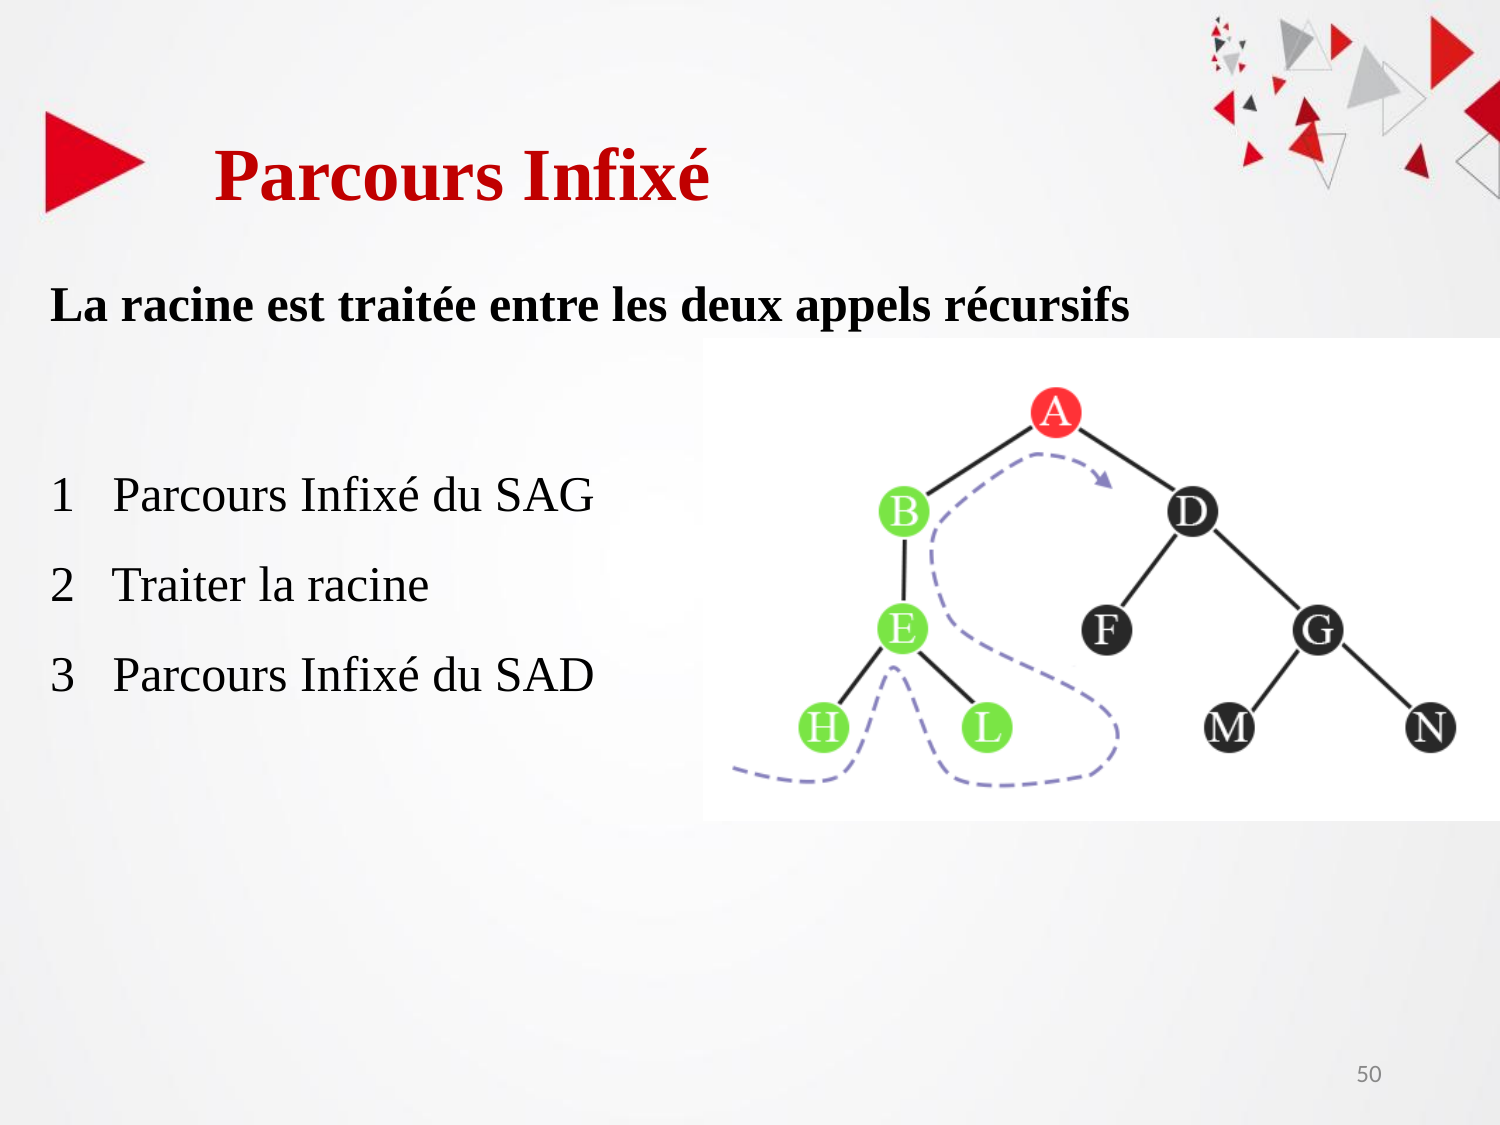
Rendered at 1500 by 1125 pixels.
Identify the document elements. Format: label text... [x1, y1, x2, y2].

text_box Parcours Infixé [199, 117, 731, 234]
slide_number ‹#› [1059, 1042, 1397, 1103]
picture [702, 338, 1500, 821]
text_box La racine est traitée entre les deux appels récursifs 1 Parcours Infixé du SAG 2 Traiter la racine 3 Parcours Infixé du SAD [35, 234, 1500, 949]
picture [0, 0, 1500, 1125]
